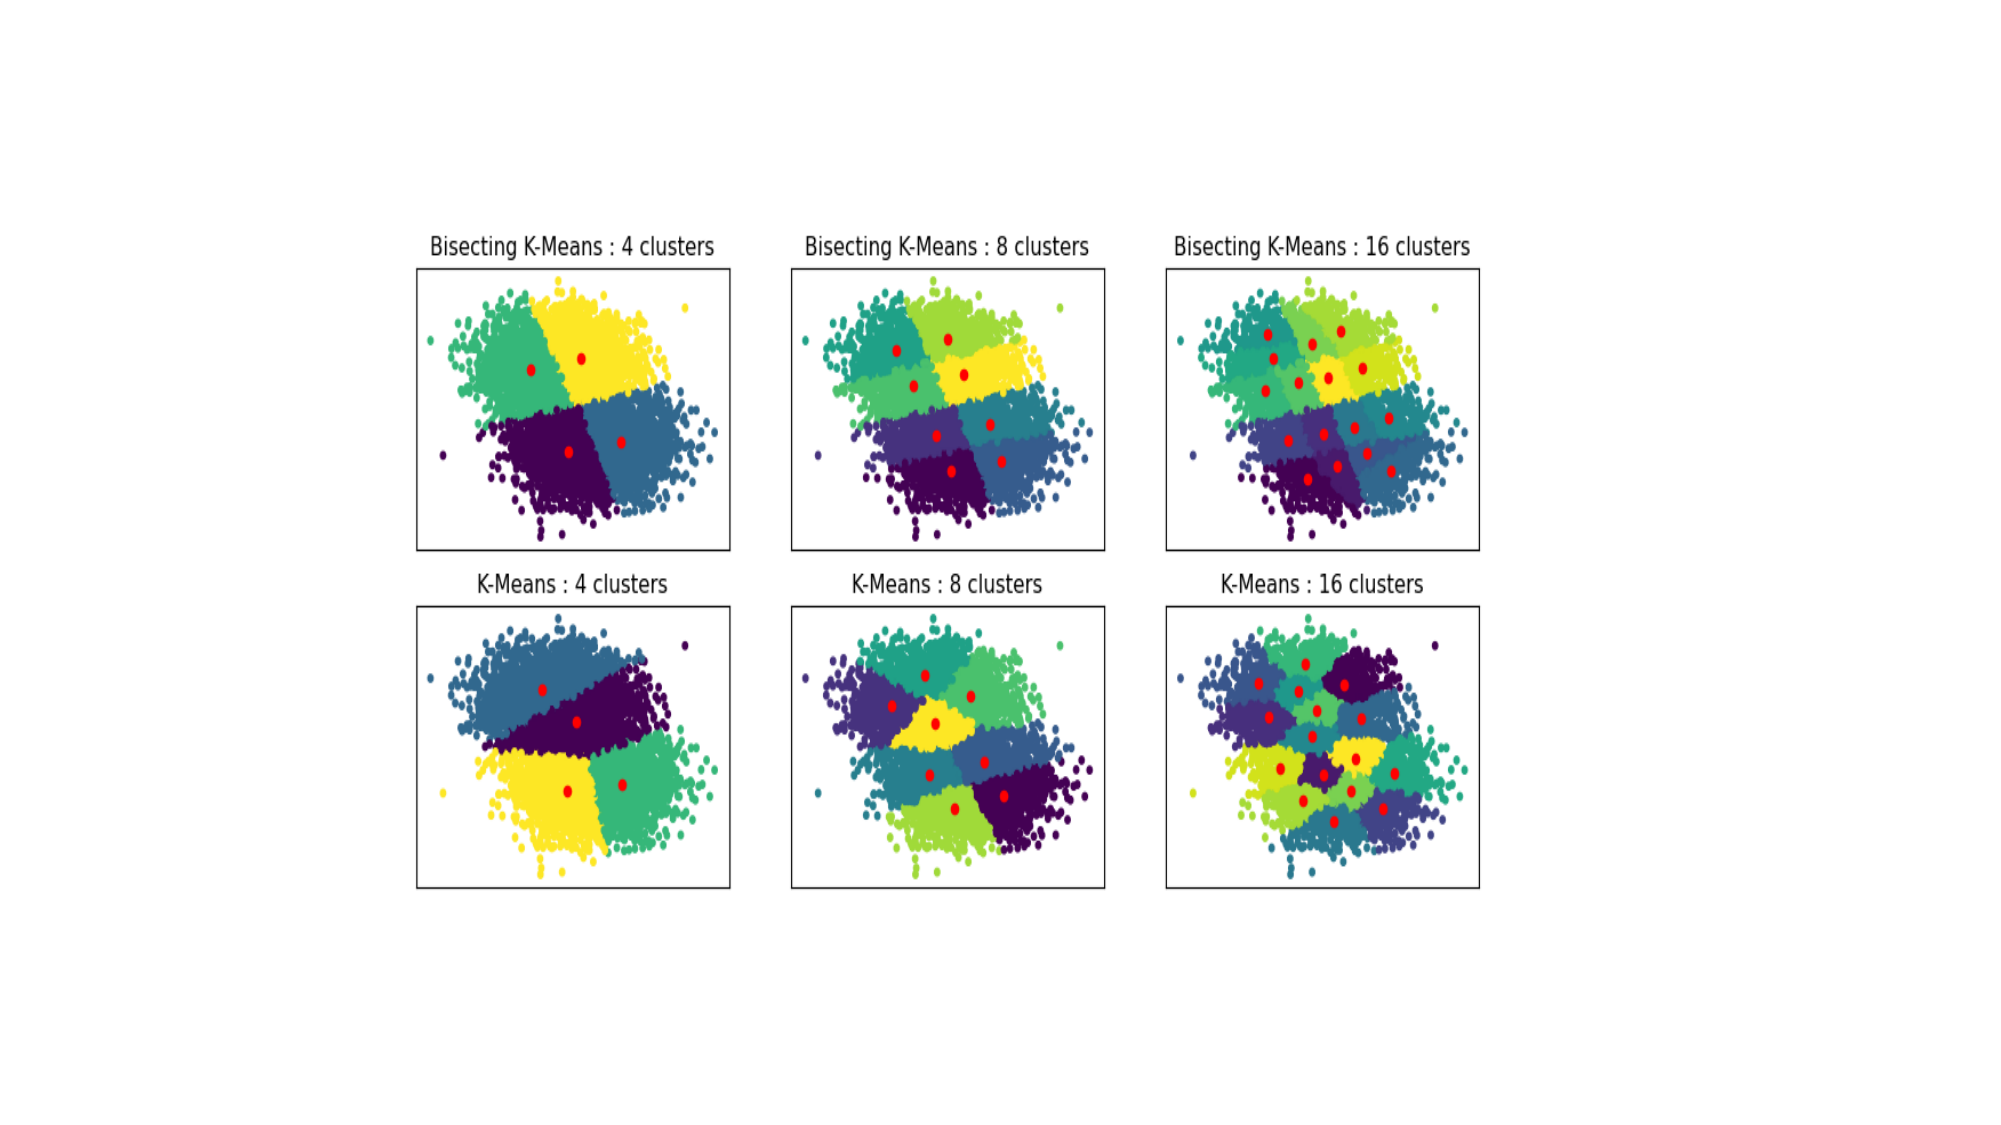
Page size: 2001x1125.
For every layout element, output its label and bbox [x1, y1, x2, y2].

list [244, 171, 1616, 977]
